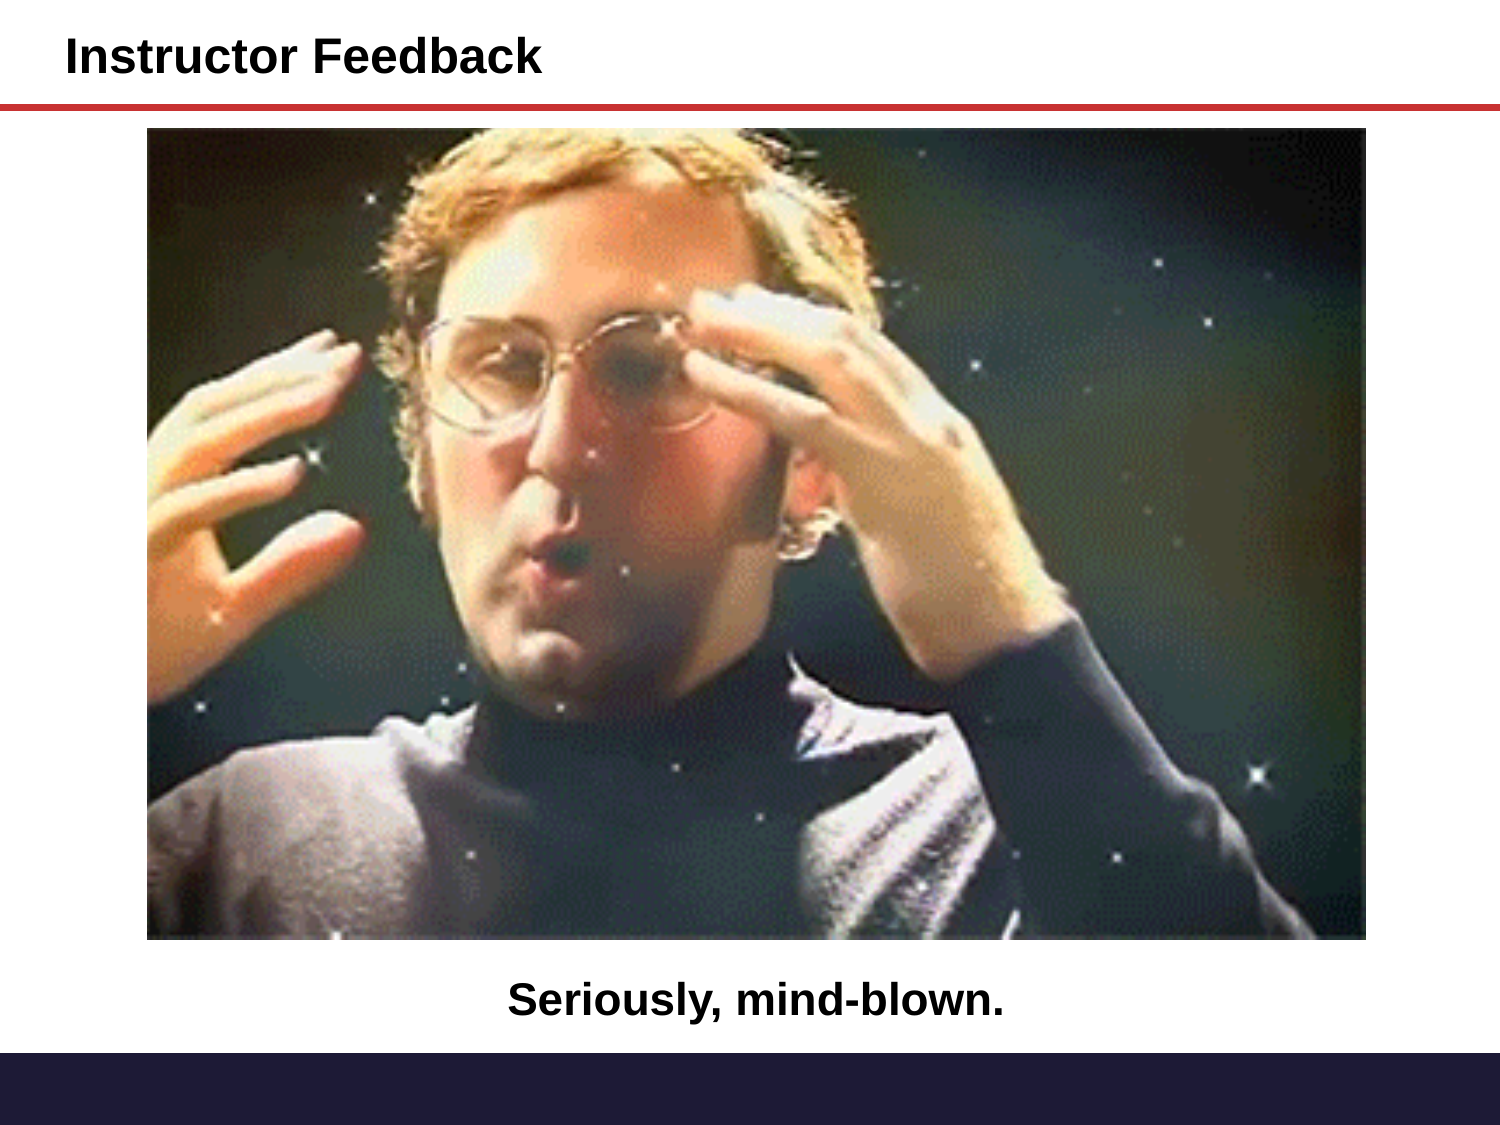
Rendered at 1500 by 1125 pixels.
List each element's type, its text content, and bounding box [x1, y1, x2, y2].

text_box Seriously, mind-blown. [50, 954, 1463, 1032]
text_box Instructor Feedback [50, 0, 948, 108]
picture [147, 128, 1366, 940]
